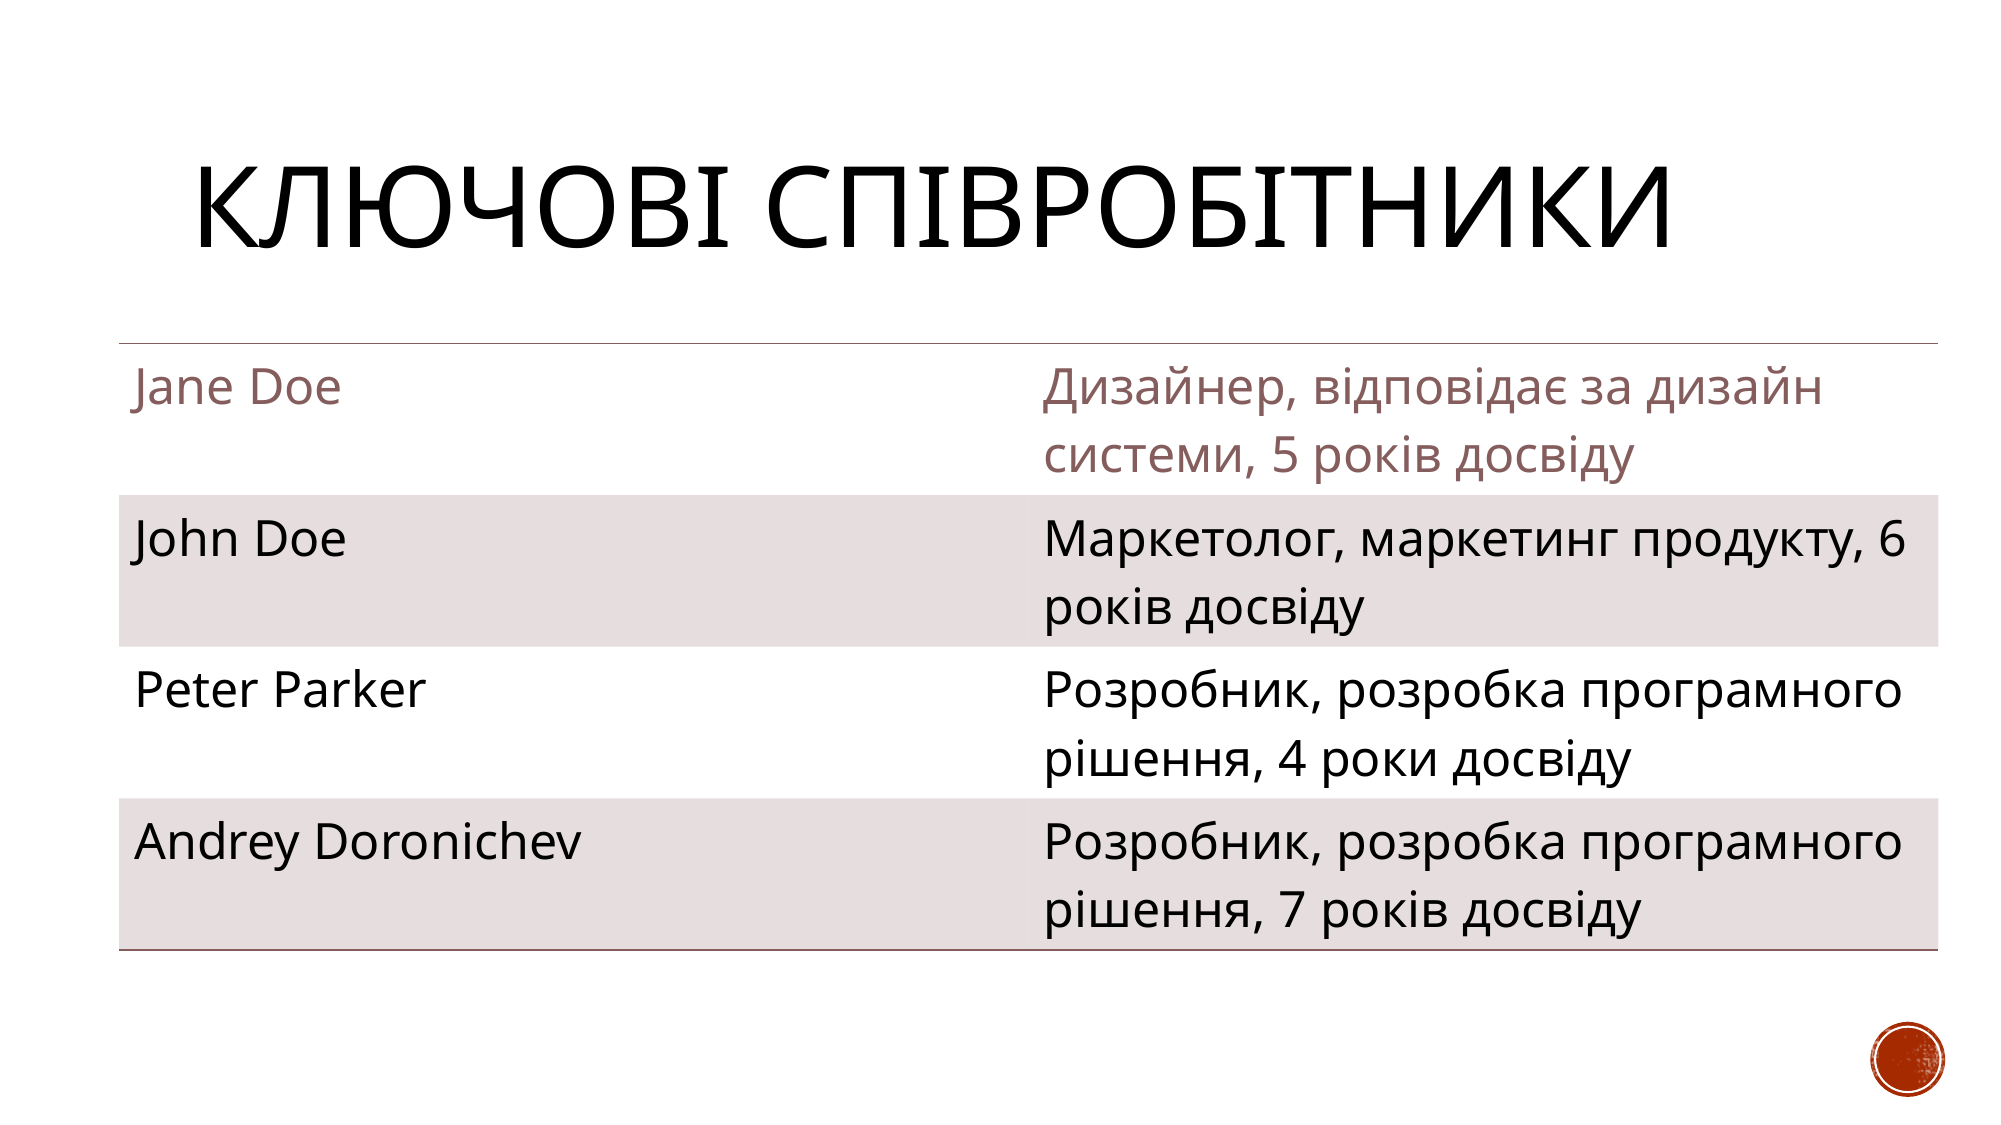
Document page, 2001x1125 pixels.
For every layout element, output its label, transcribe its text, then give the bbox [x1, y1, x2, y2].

table_header Дизайнер, відповідає за дизайн системи, 5 років досвіду [1029, 344, 1938, 495]
title Ключові Співробітники [175, 79, 1826, 343]
table_cell Розробник, розробка програмного рішення, 4 роки досвіду [1029, 647, 1938, 798]
table_cell Andrey Doronichev [119, 798, 1029, 949]
table_cell Розробник, розробка програмного рішення, 7 років досвіду [1029, 798, 1938, 949]
table_cell Маркетолог, маркетинг продукту, 6 років досвіду [1029, 495, 1938, 647]
table_header Jane Doe [119, 344, 1029, 495]
table_cell Peter Parker [119, 647, 1029, 798]
table_cell John Doe [119, 495, 1029, 647]
